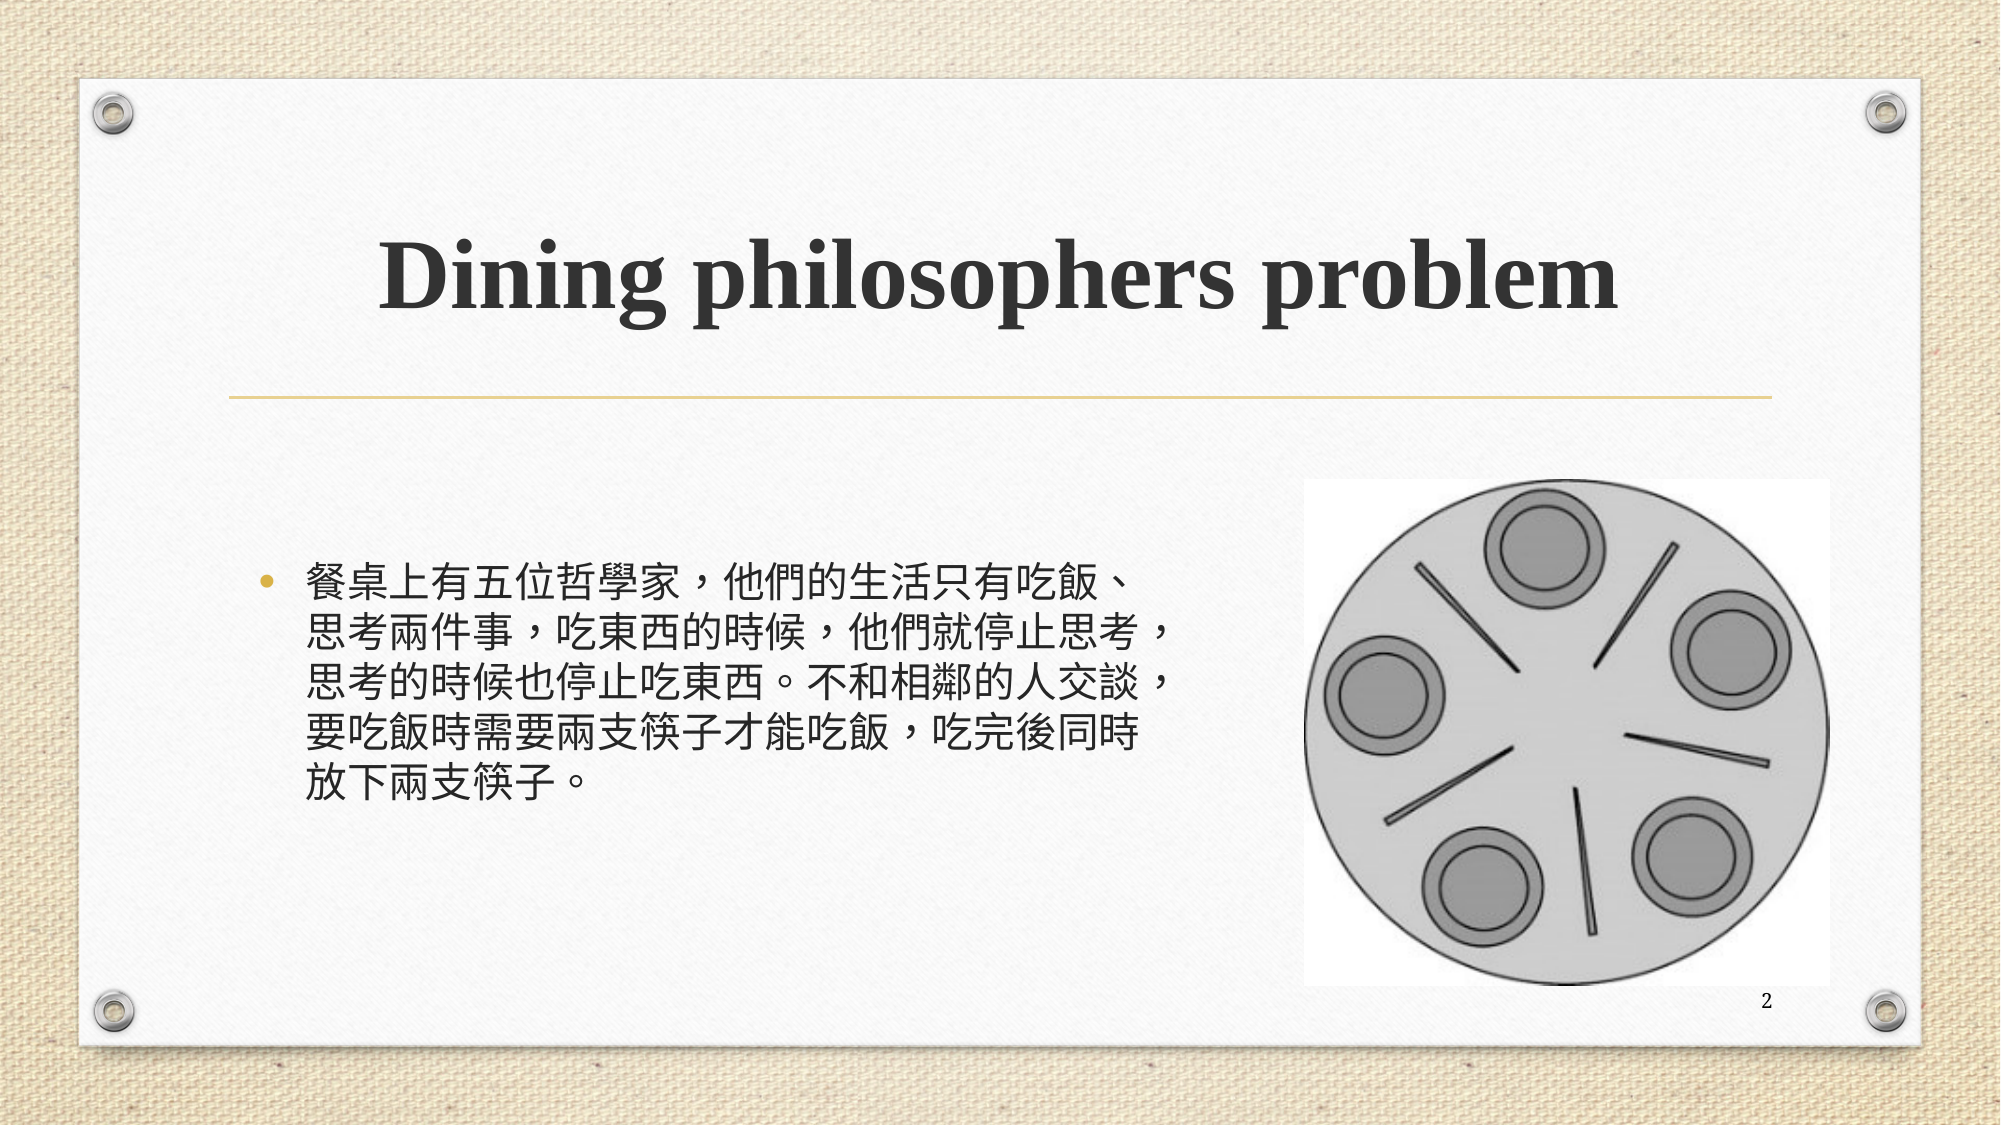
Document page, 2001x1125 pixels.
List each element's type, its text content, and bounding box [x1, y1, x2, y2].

slide_number 2 [1698, 986, 1788, 1025]
picture [0, 0, 2001, 1125]
title Dining philosophers problem [212, 161, 1788, 375]
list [1304, 479, 1831, 986]
text_box 餐桌上有五位哲學家，他們的生活只有吃飯、思考兩件事，吃東西的時候，他們就停止思考，思考的時候也停止吃東西。不和相鄰的人交談，要吃飯時需要兩支筷子才能吃飯，吃完後同時放下兩支筷子。 [243, 548, 1177, 942]
